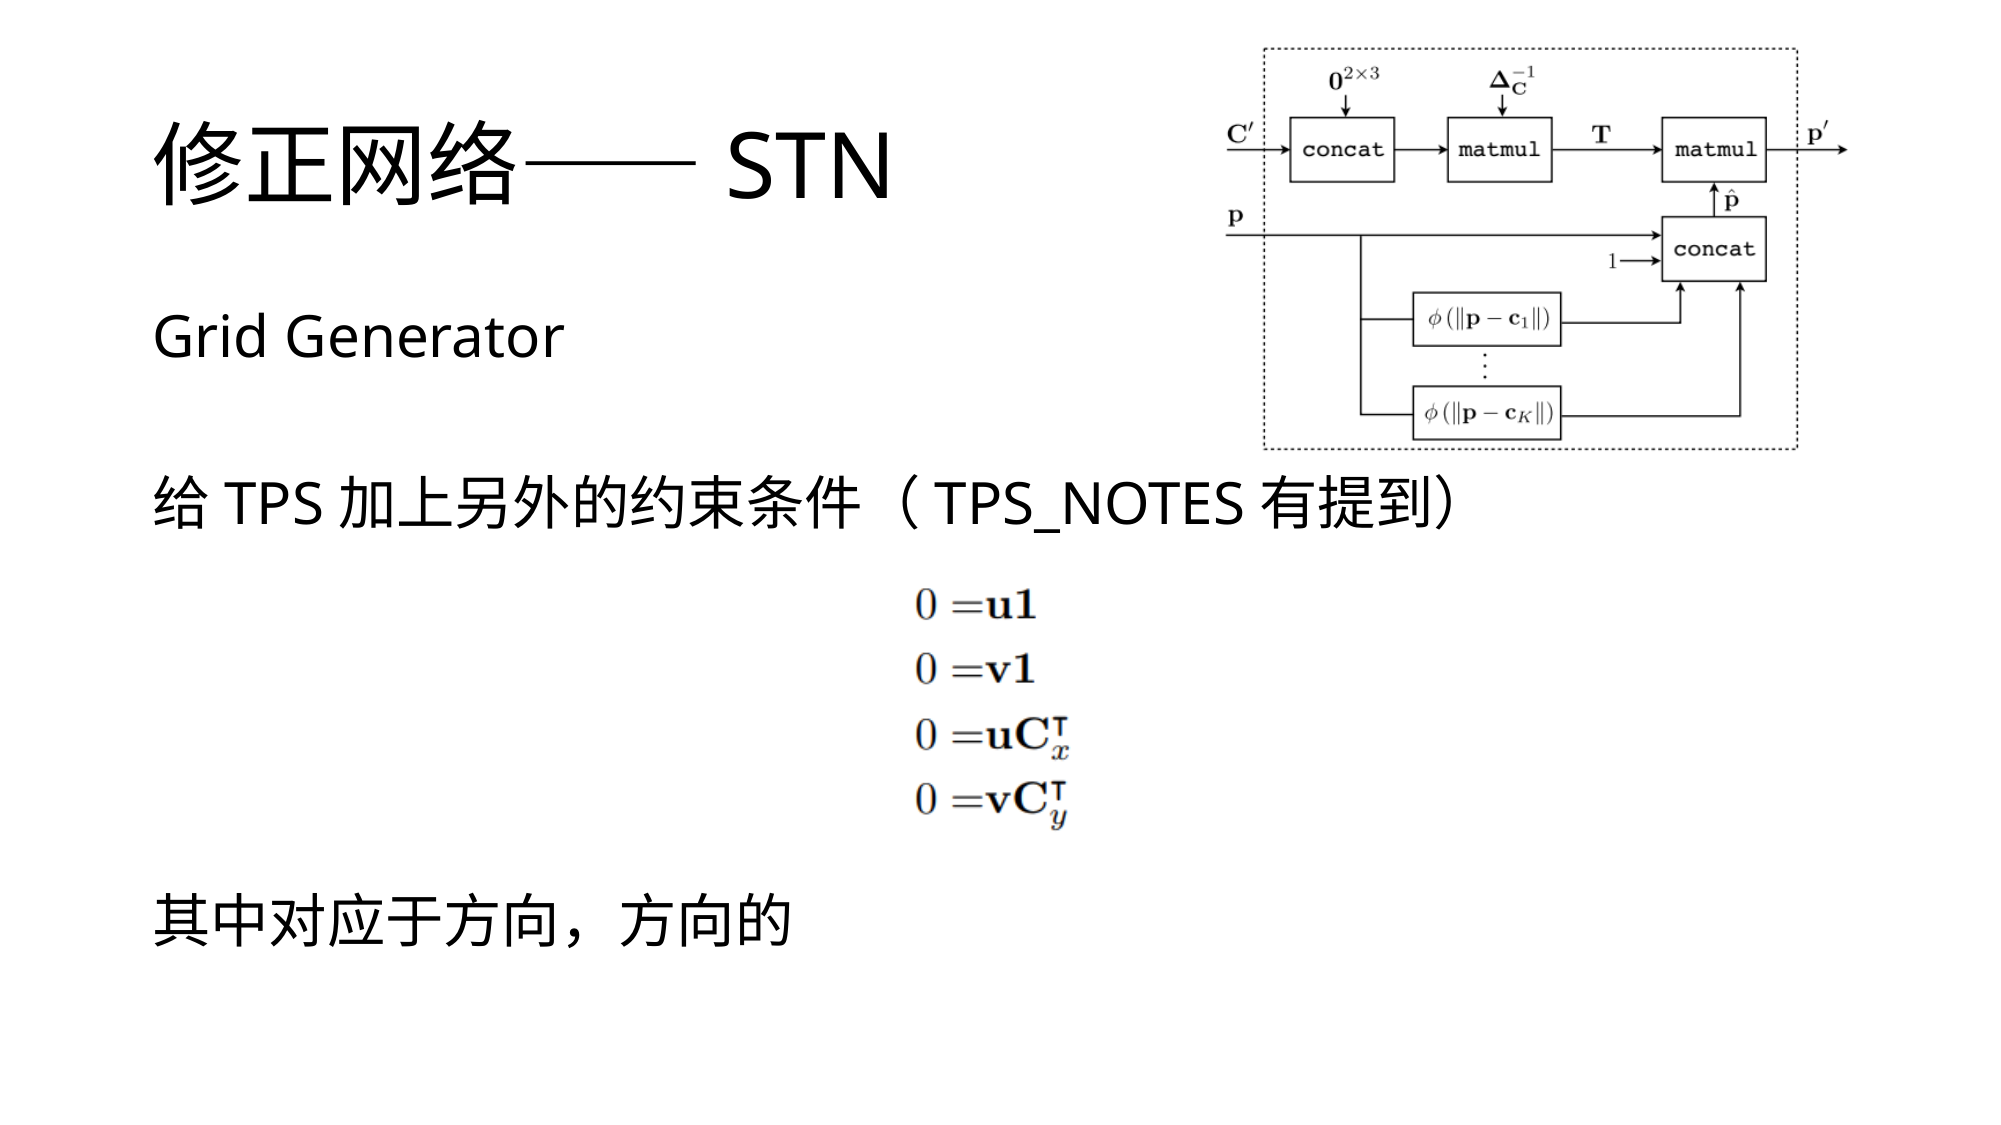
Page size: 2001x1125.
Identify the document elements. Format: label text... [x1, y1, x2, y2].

picture [782, 562, 1218, 843]
title 修正网络——STN [137, 59, 1198, 278]
picture [1198, 37, 1863, 458]
